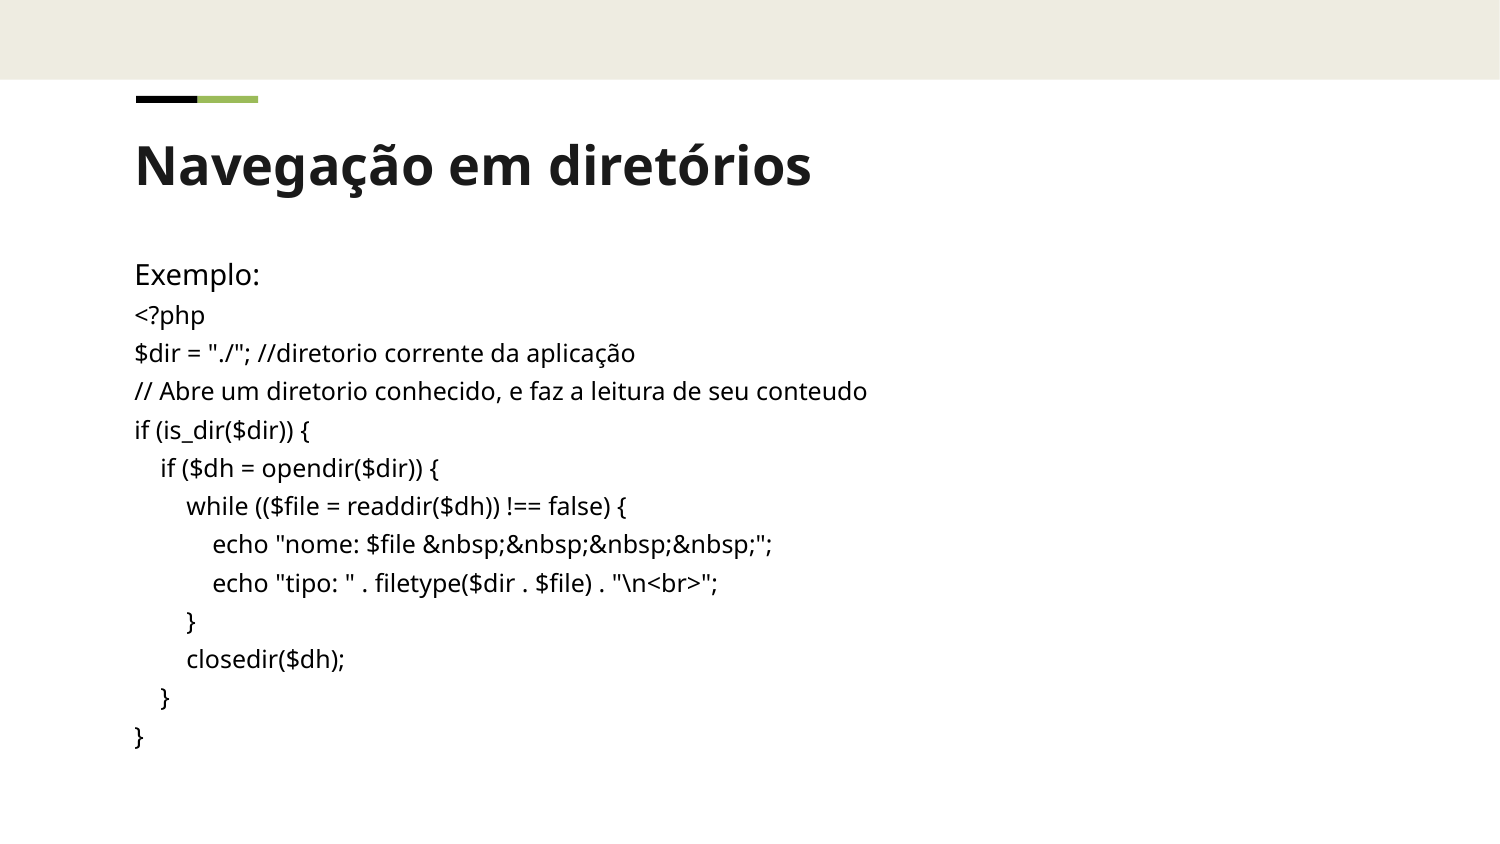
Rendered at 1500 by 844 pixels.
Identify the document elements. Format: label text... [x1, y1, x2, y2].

text_box Exemplo: <?php $dir = "./"; //diretorio corrente da aplicação // Abre um diretorio conhecido, e faz a leitura de seu conteudo if (is_dir($dir)) { if ($dh = opendir($dir)) { while (($file = readdir($dh)) !== false) { echo "nome: $file &nbsp;&nbsp;&nbsp;&nbsp;"; echo "tipo: " . filetype($dir . $file) . "\n<br>"; } closedir($dh); } } [119, 241, 1381, 779]
text_box Navegação em diretórios [119, 116, 1381, 204]
